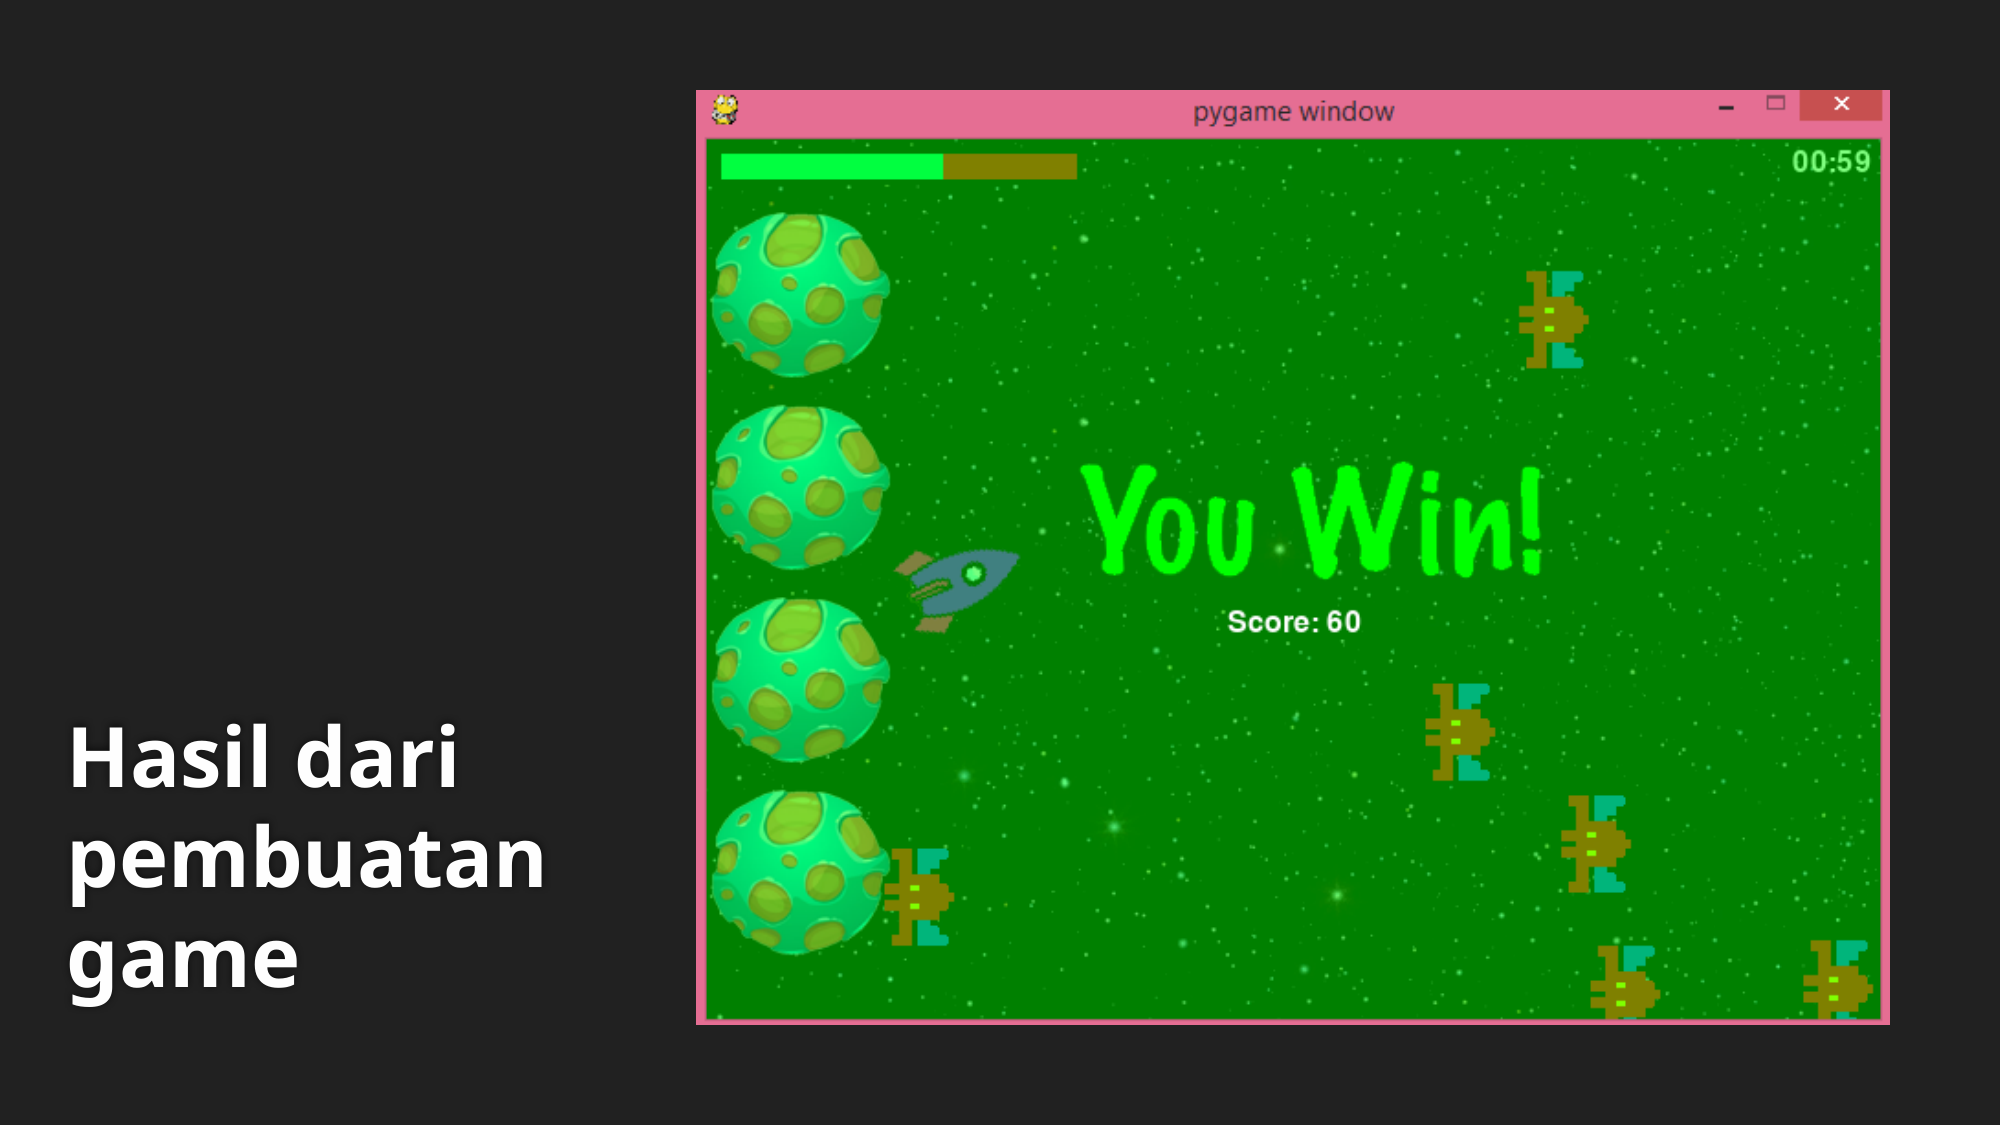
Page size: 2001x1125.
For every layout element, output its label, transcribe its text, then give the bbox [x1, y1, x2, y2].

title Hasil dari pembuatan game [51, 655, 609, 1052]
picture [696, 89, 1890, 1025]
